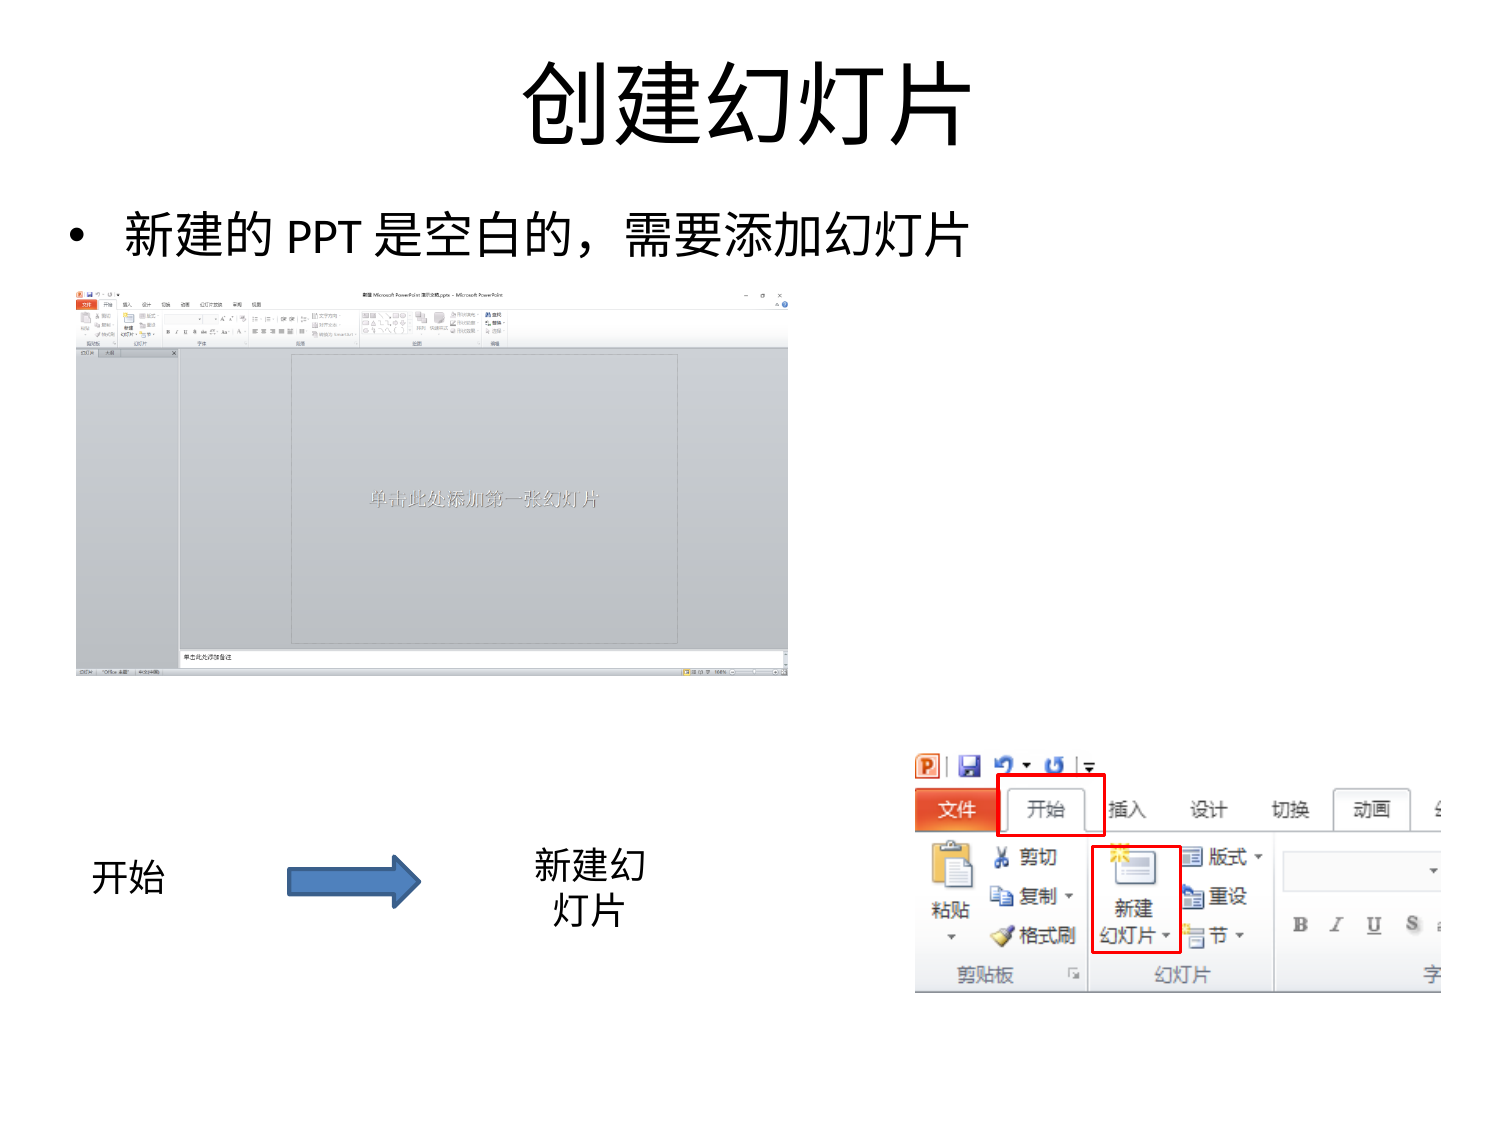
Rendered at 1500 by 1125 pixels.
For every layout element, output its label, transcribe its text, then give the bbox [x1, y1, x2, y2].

list 新建的PPT是空白的，需要添加幻灯片 [53, 196, 999, 303]
title 创建幻灯片 [75, 19, 1425, 185]
picture [915, 749, 1441, 993]
text_box 开始 [76, 846, 231, 906]
text_box [287, 854, 422, 909]
text_box 新建幻灯片 [513, 834, 668, 940]
picture [76, 290, 788, 677]
